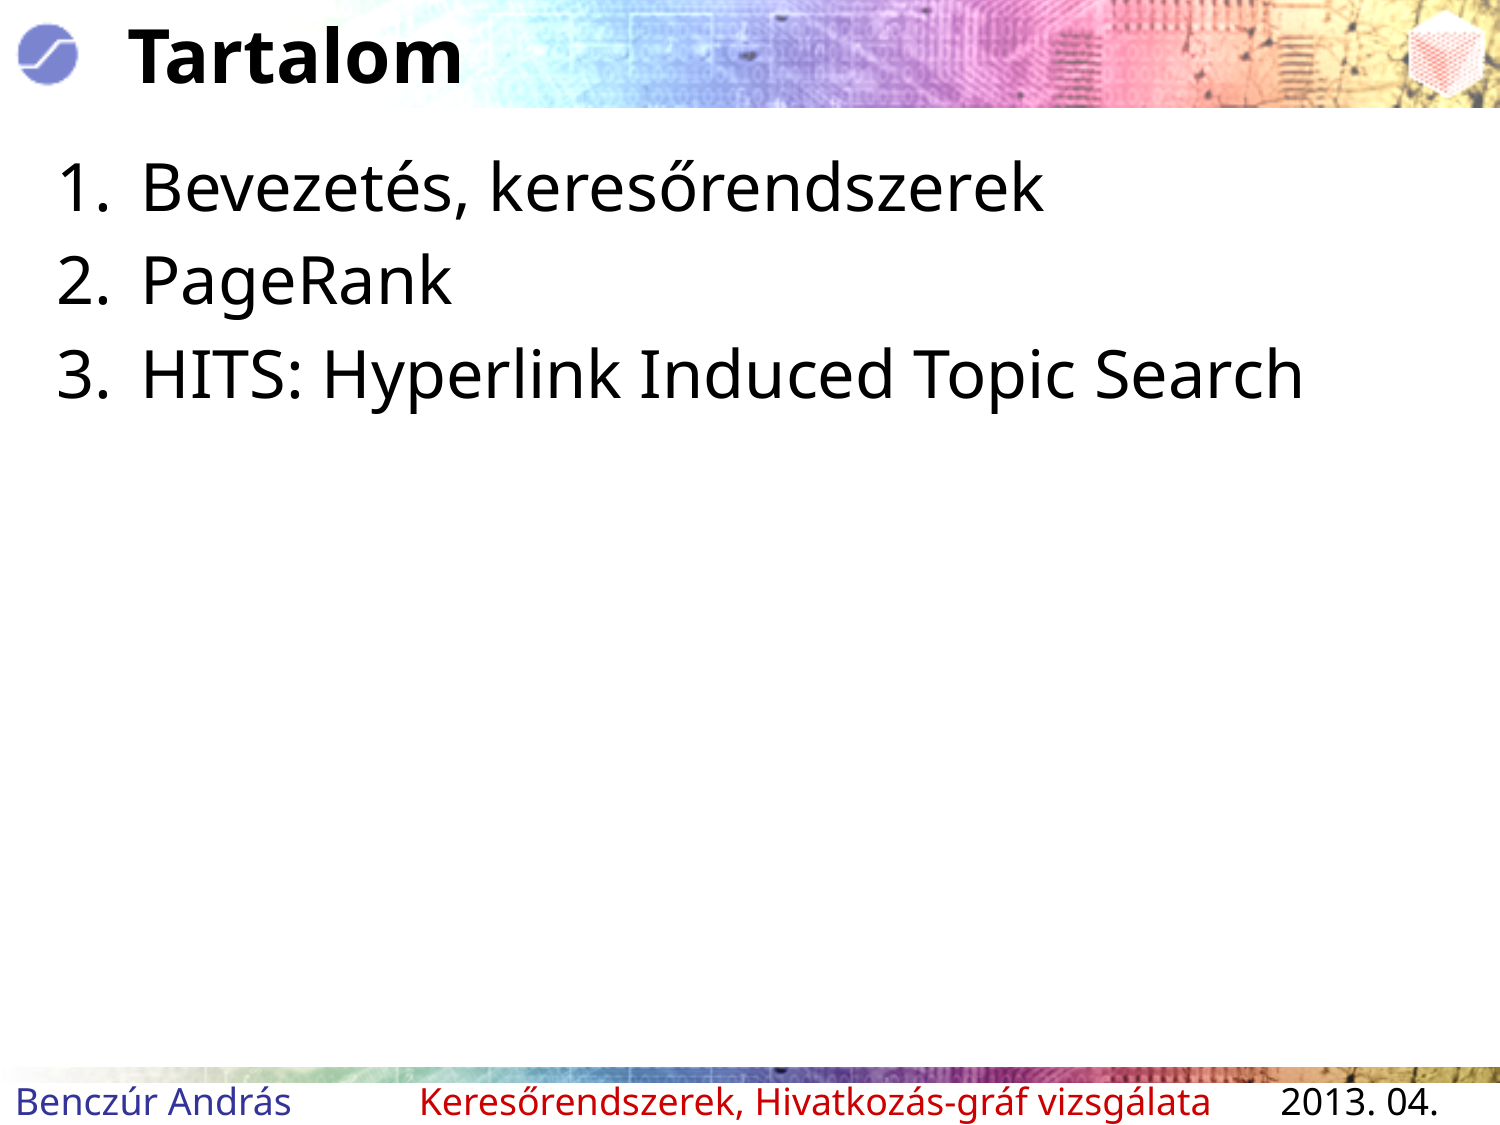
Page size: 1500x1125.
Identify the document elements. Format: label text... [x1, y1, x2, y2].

title Tartalom [111, 0, 1389, 107]
list Bevezetés, keresőrendszerek PageRank HITS: Hyperlink Induced Topic Search [40, 136, 1460, 1059]
picture [0, 1067, 1500, 1083]
text_box [0, 0, 1500, 108]
